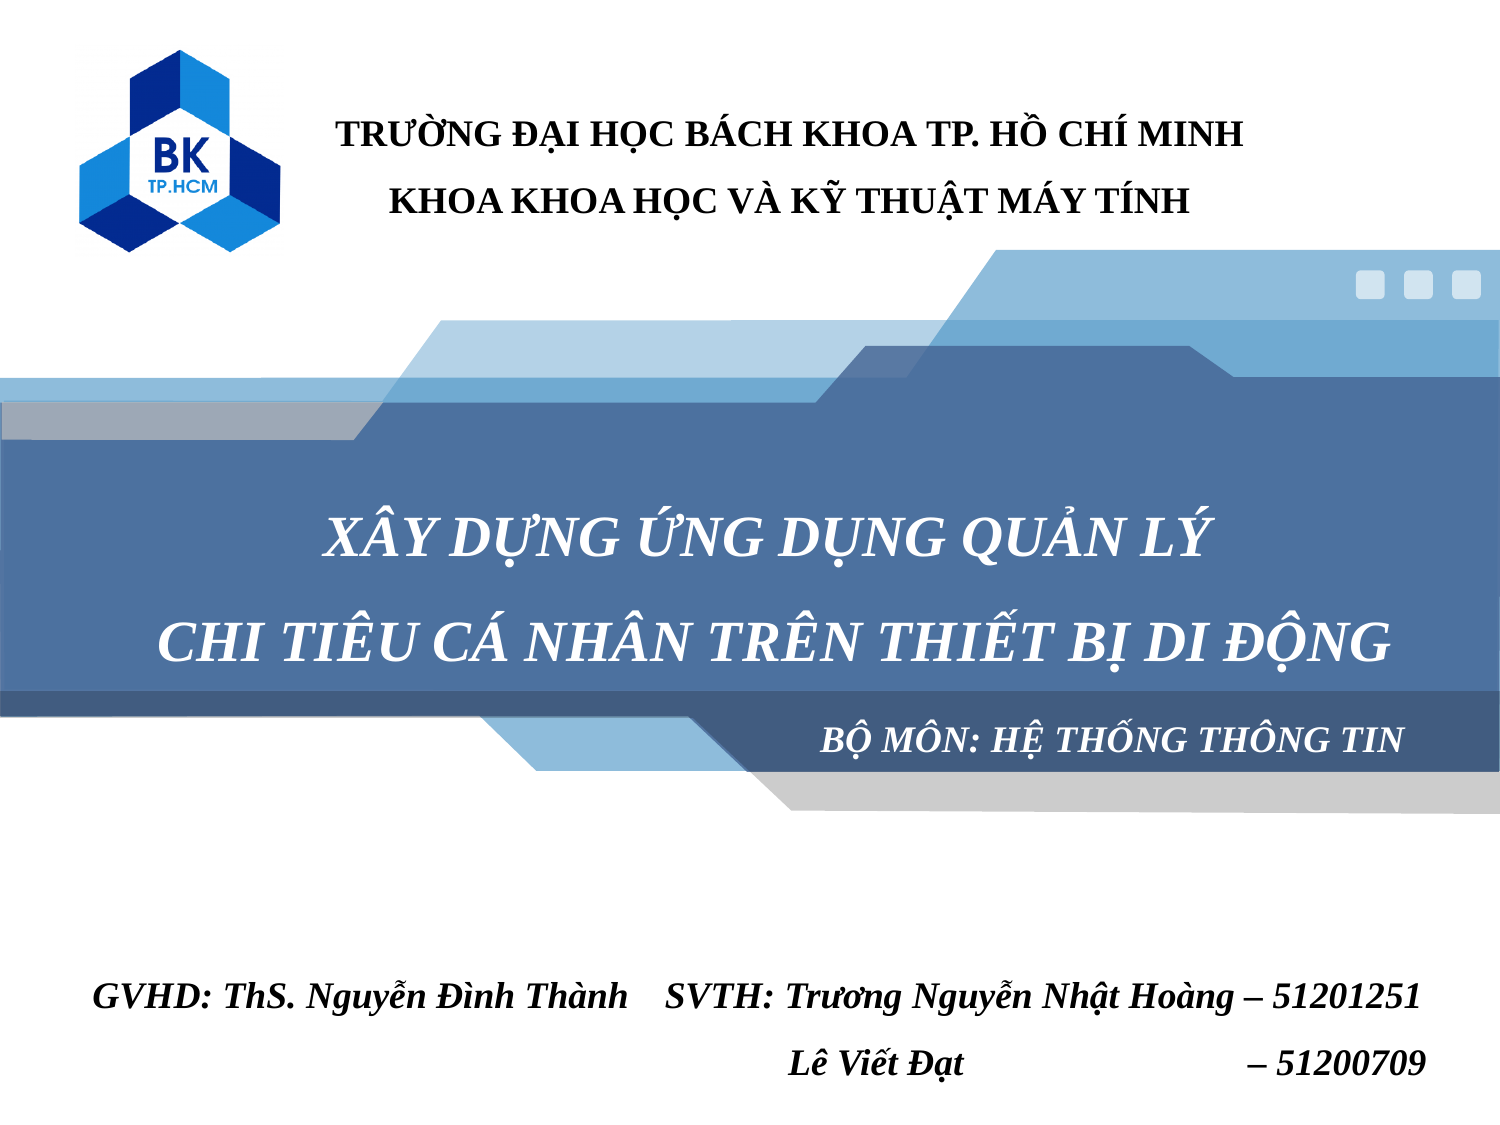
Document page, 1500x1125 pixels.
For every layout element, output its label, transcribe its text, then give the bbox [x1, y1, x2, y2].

text_box TRƯỜNG ĐẠI HỌC BÁCH KHOA TP. HỒ CHÍ MINH KHOA KHOA HỌC VÀ KỸ THUẬT MÁY TÍNH [317, 79, 1263, 229]
text_box SVTH: Trương Nguyễn Nhật Hoàng – 51201251 Lê Viết Đạt – 51200709 [649, 940, 1463, 1091]
title XÂY DỰNG ỨNG DỤNG QUẢN LÝ CHI TIÊU CÁ NHÂN TRÊN THIẾT BỊ DI ĐỘNG [87, 474, 1463, 639]
picture [74, 44, 284, 258]
subtitle BỘ MÔN: HỆ THỐNG THÔNG TIN [762, 707, 1463, 768]
text_box GVHD: ThS. Nguyễn Đình Thành [77, 940, 645, 1024]
